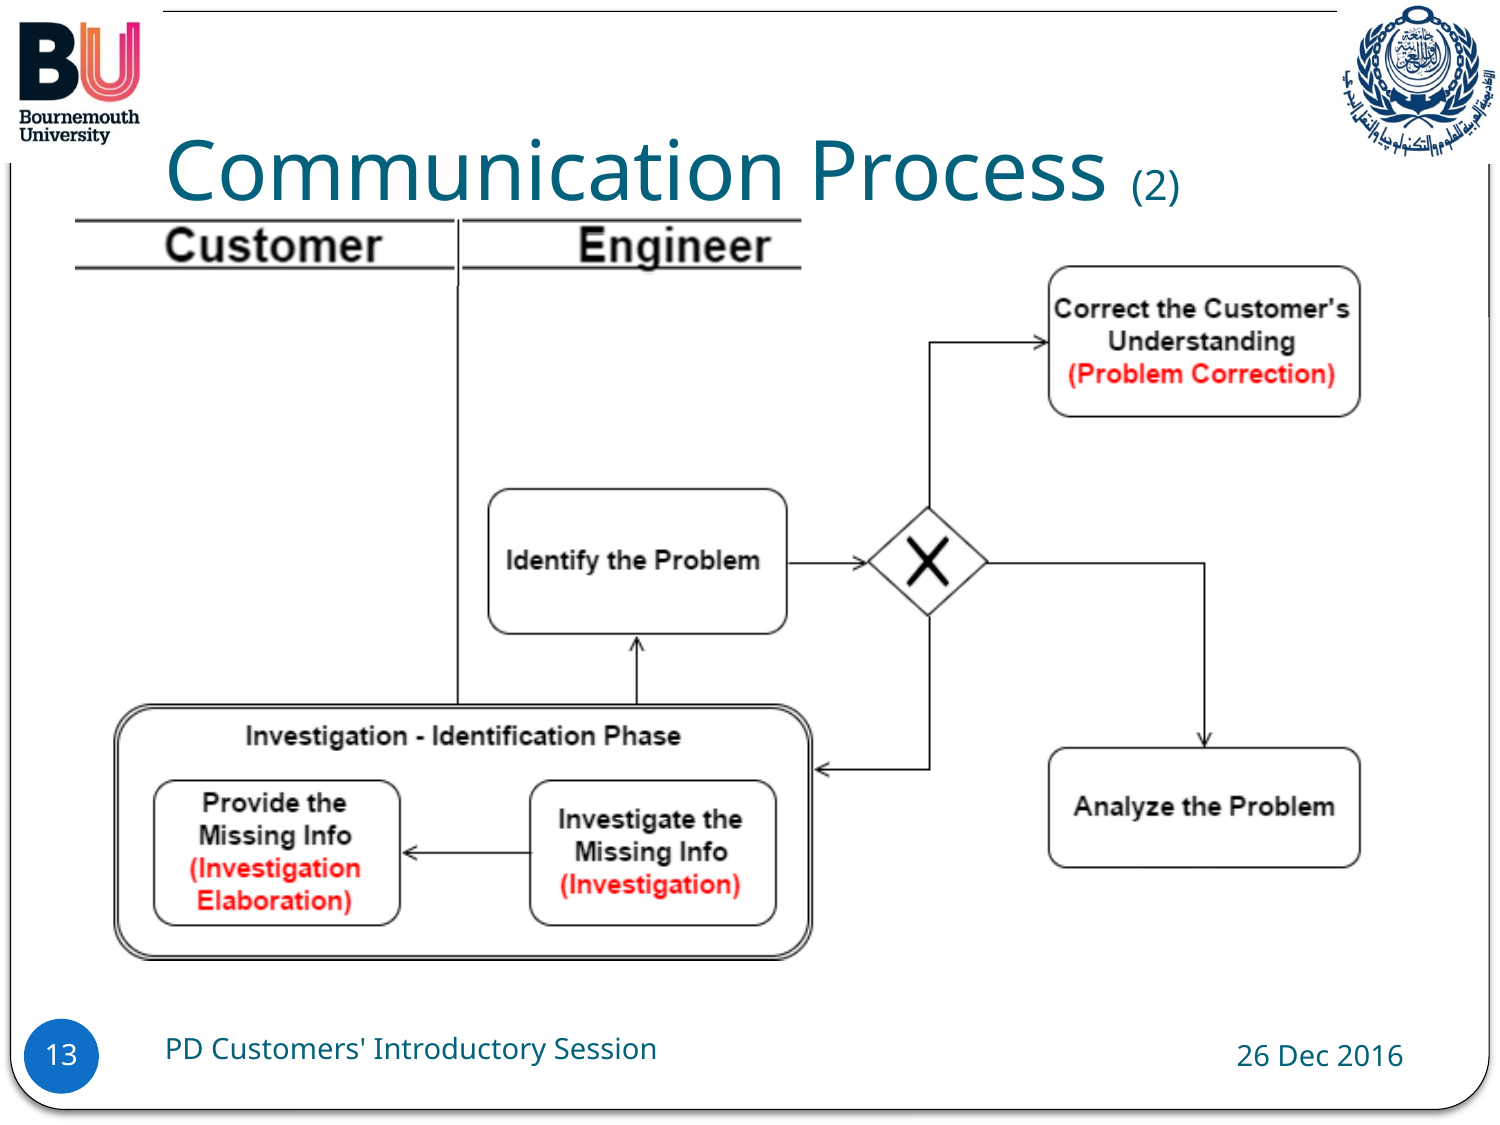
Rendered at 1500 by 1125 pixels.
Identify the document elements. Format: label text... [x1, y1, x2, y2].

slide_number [1012, 1015, 1419, 1094]
picture [0, 0, 163, 163]
slide_number 13 [23, 1018, 99, 1094]
picture [1337, 0, 1500, 164]
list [112, 264, 1363, 961]
title Communication Process (2) [150, 45, 1425, 233]
picture [74, 212, 812, 287]
footer PD Customers' Introductory Session [150, 1012, 800, 1088]
